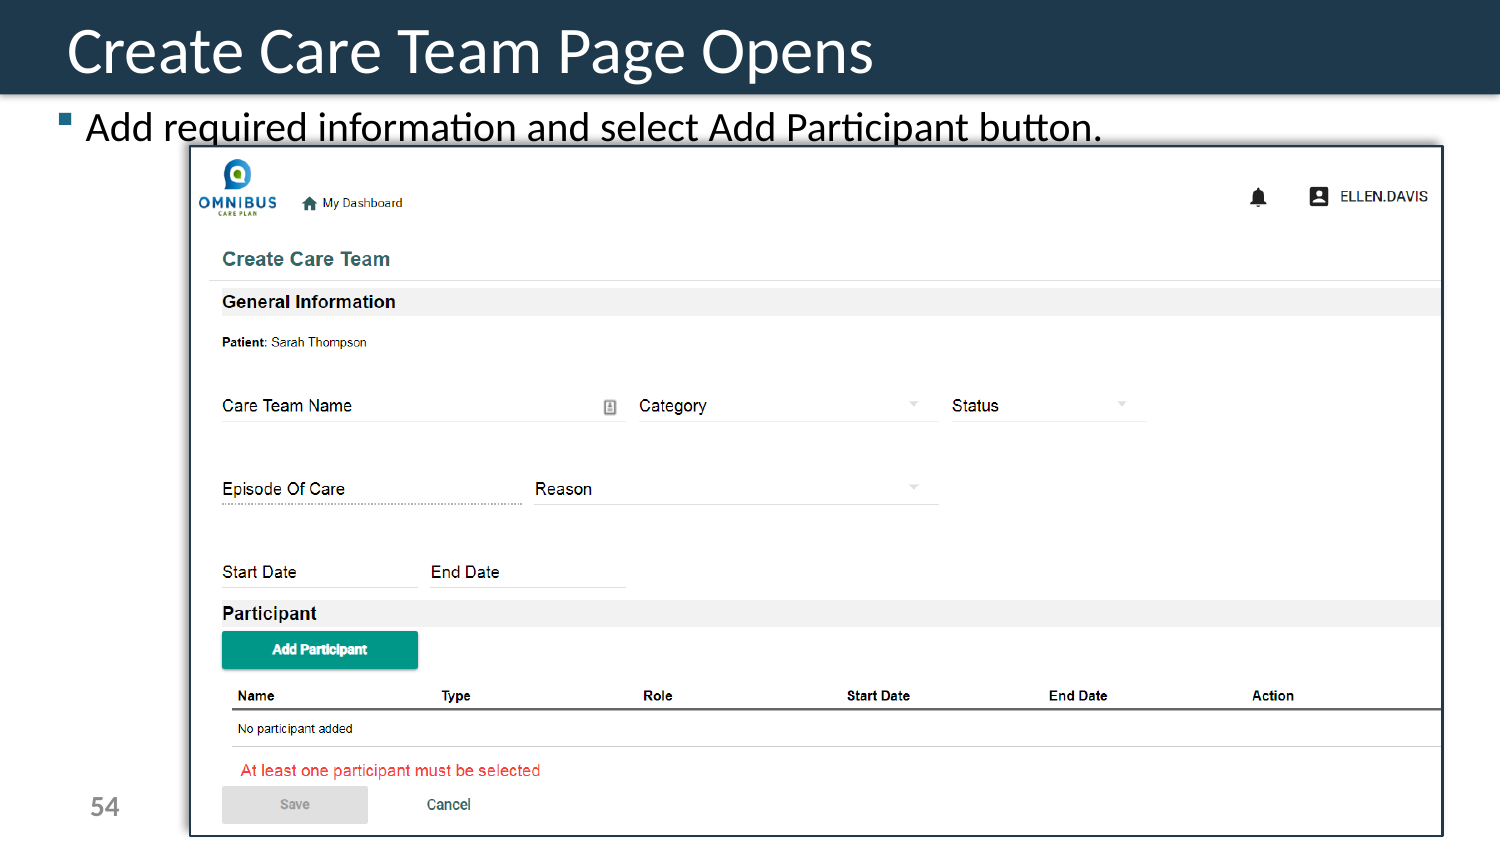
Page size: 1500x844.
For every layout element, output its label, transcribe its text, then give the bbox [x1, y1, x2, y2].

list Add required information and select Add Participant button. [40, 94, 1457, 155]
slide_number 54 [75, 782, 179, 827]
title Create Care Team Page Opens [52, 8, 1425, 86]
picture [190, 147, 1442, 835]
